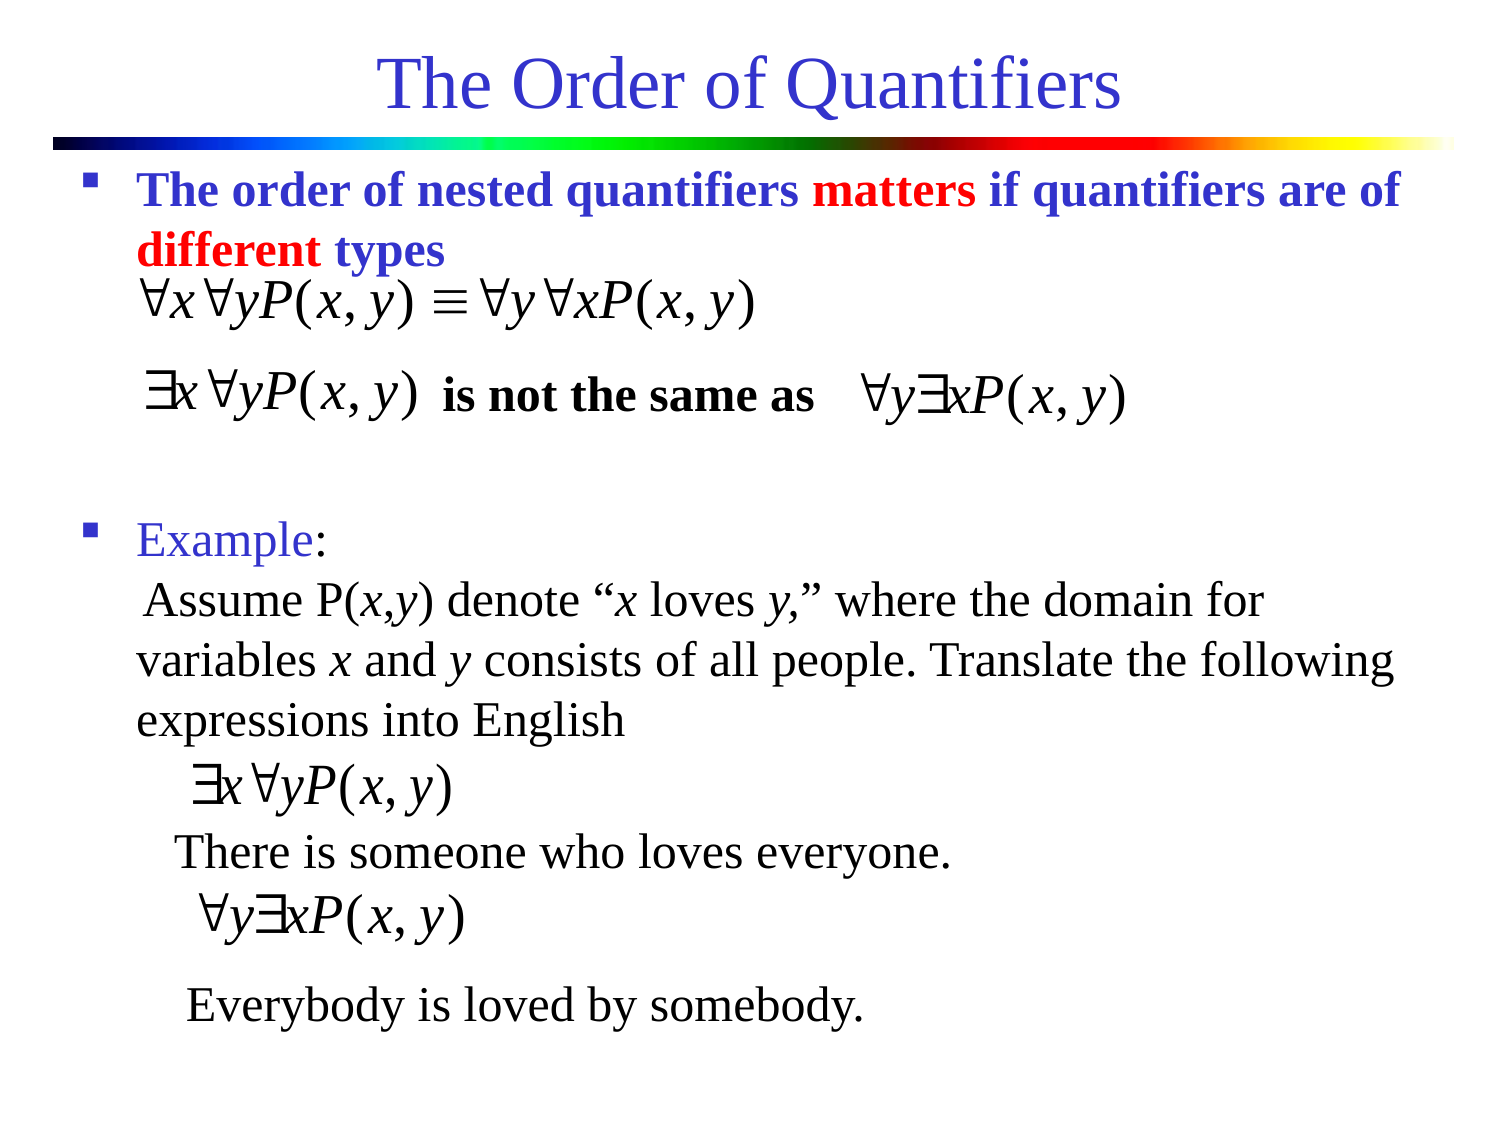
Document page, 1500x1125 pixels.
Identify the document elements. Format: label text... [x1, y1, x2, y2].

list The order of nested quantifiers matters if quantifiers are of different types is not the same as Example: Assume P(x,y) denote “x loves y,” where the domain for variables x and y consists of all people. Translate the following expressions into English [64, 148, 1437, 1031]
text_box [182, 751, 465, 830]
text_box Everybody is loved by somebody. [171, 964, 1297, 1039]
picture [53, 137, 351, 150]
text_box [844, 361, 1136, 437]
title The Order of Quantifiers [111, 18, 1388, 138]
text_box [182, 881, 474, 957]
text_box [135, 357, 432, 433]
text_box There is someone who loves everyone. [159, 810, 1285, 886]
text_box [123, 266, 767, 343]
picture [379, 137, 1454, 150]
